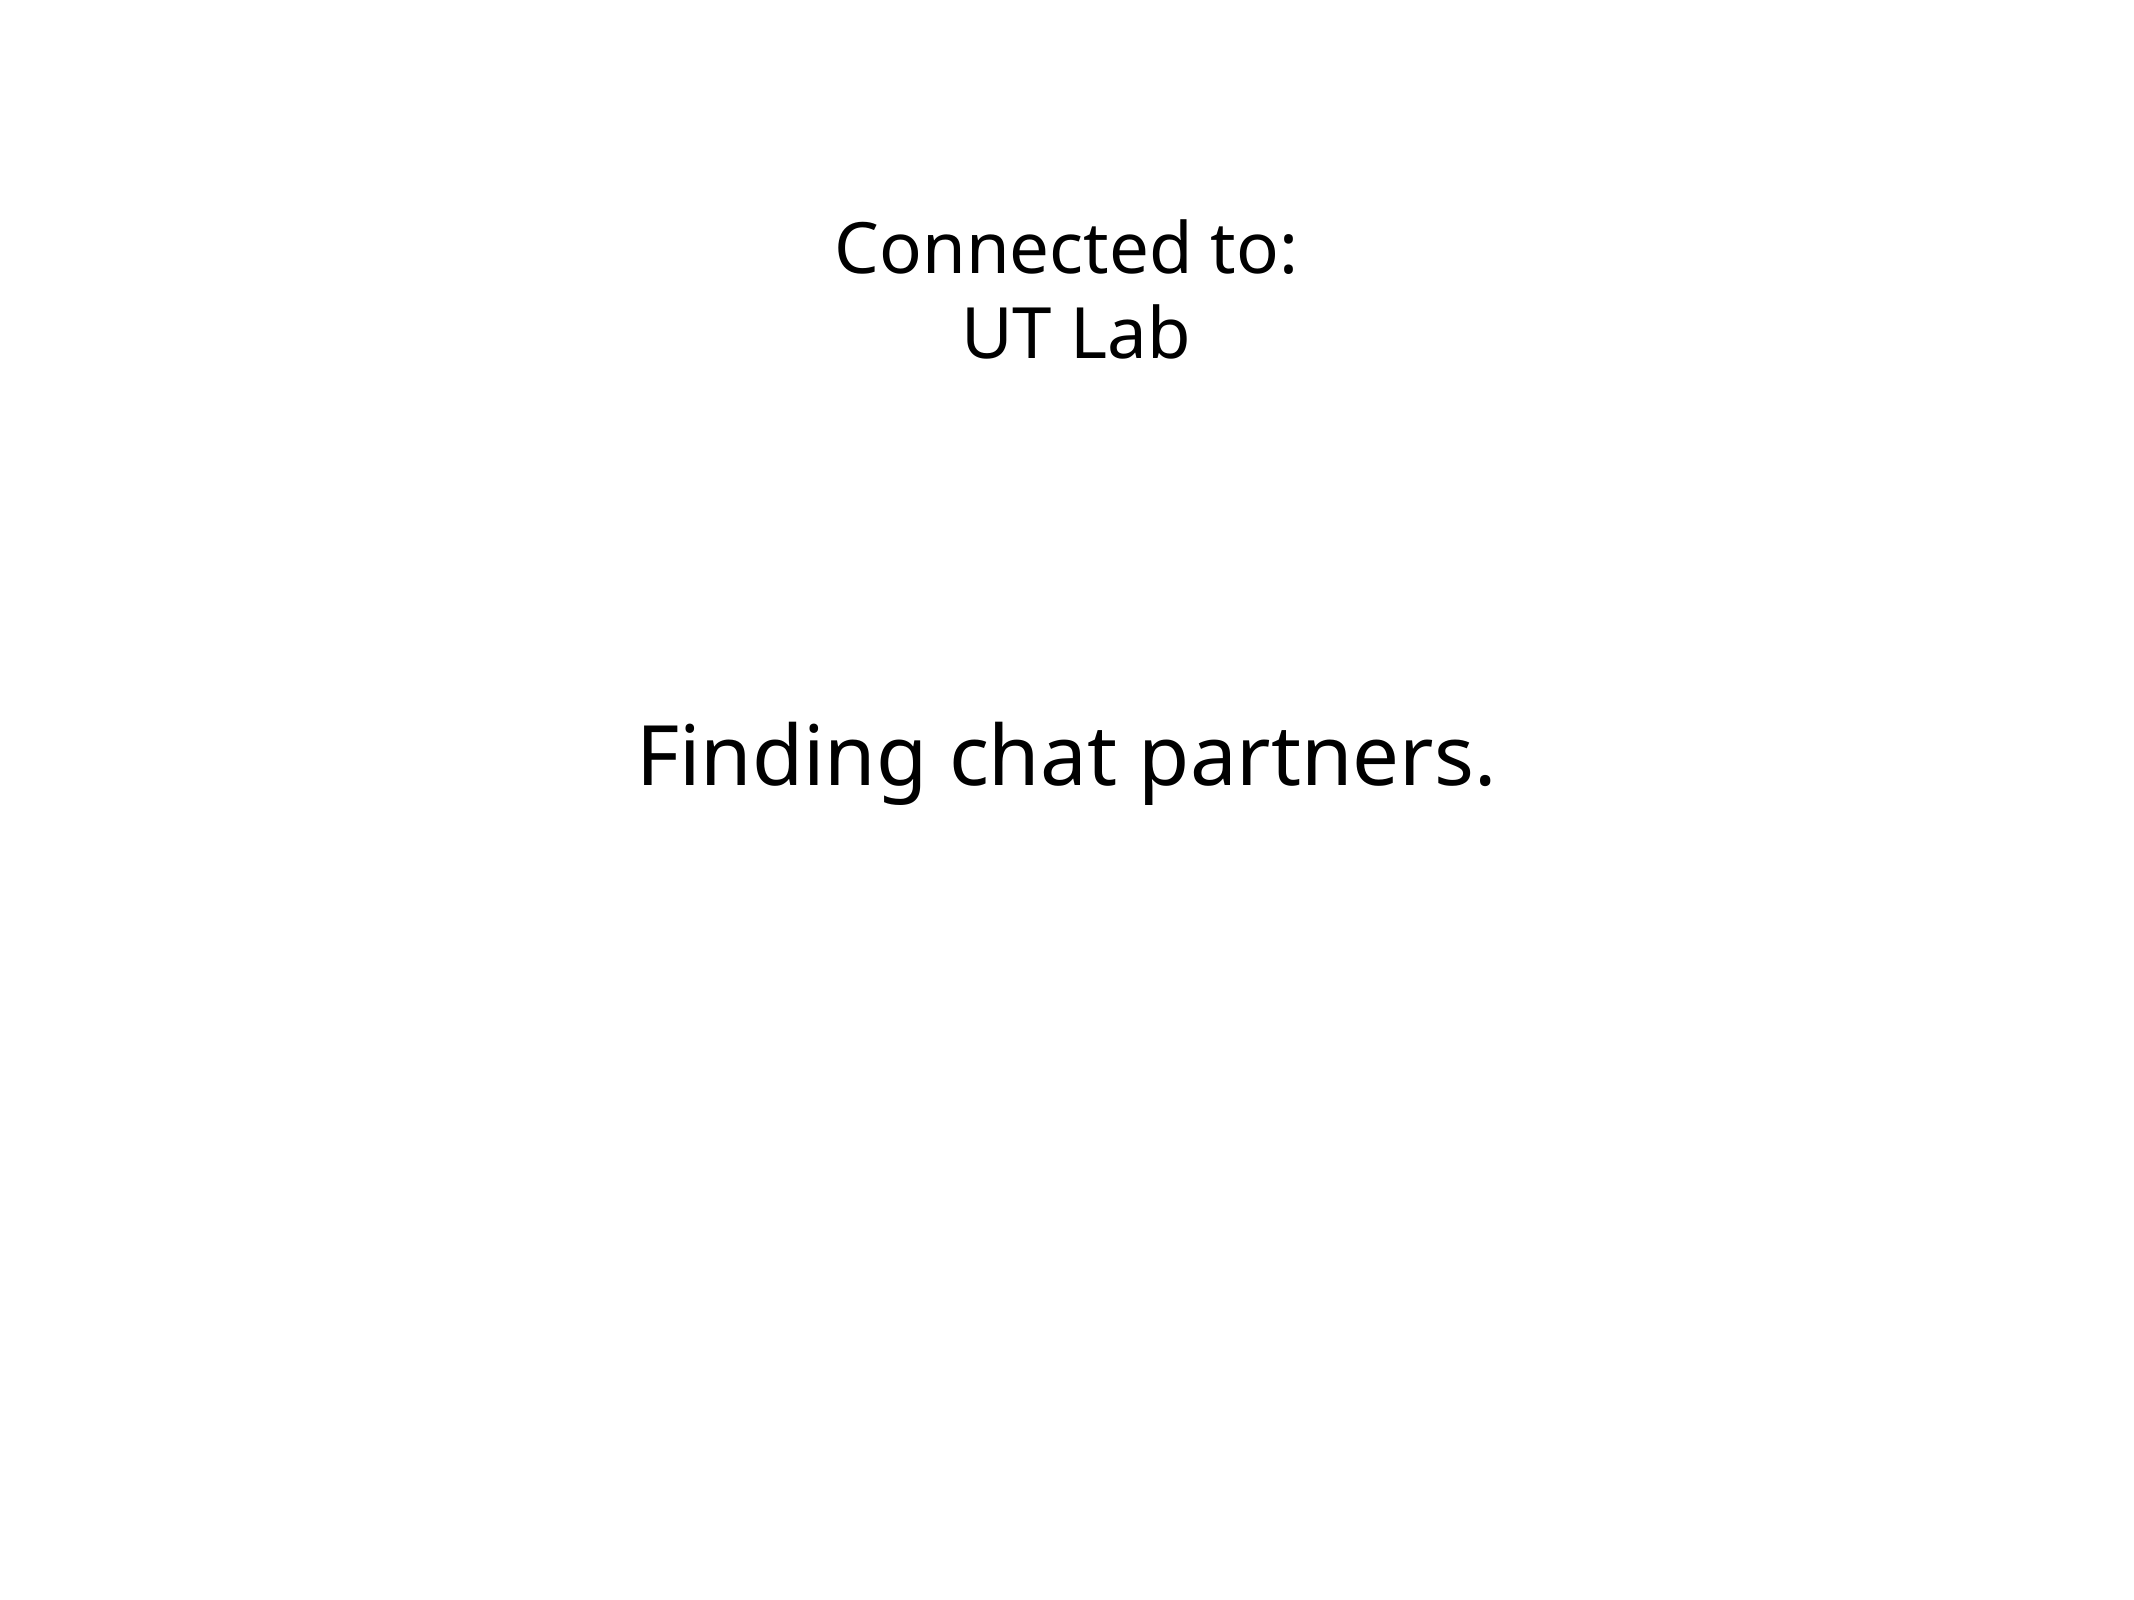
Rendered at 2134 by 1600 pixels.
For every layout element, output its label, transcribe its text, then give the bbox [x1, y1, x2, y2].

text_box Connected to: UT Lab [208, 192, 1925, 382]
title Finding chat partners. [207, 268, 1926, 811]
